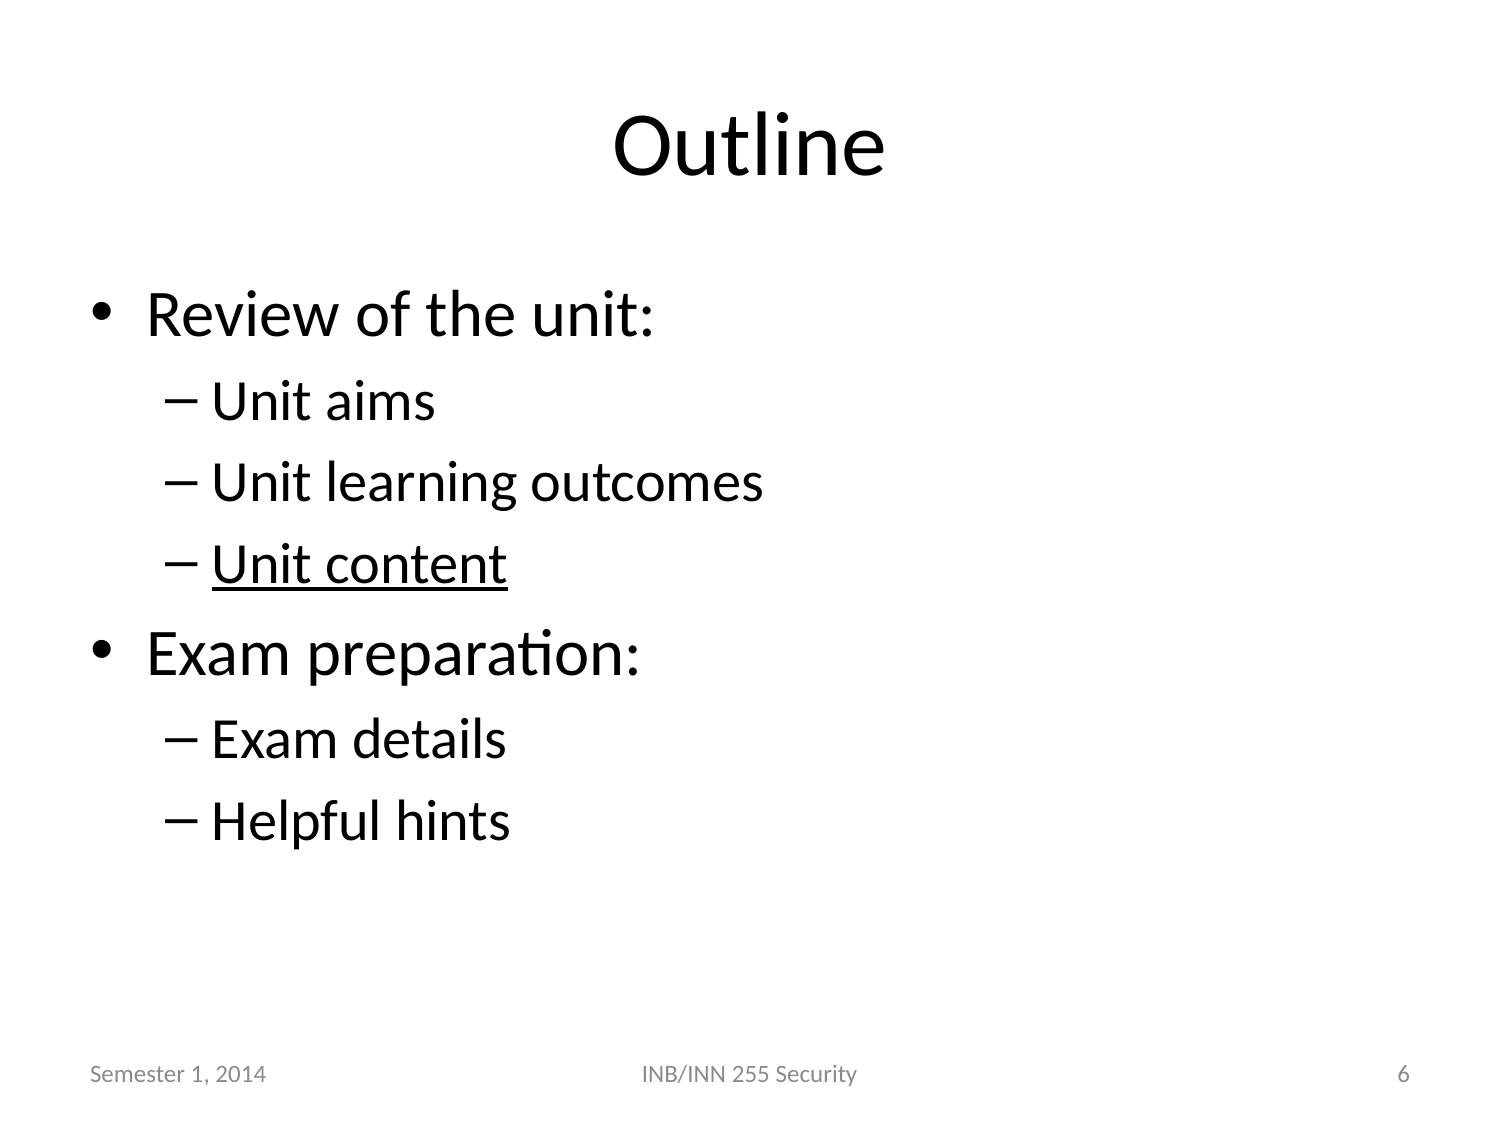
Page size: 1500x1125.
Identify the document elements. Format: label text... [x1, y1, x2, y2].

footer INB/INN 255 Security [512, 1042, 988, 1103]
title Outline [75, 45, 1425, 233]
list Review of the unit: Unit aims Unit learning outcomes Unit content Exam preparation: Exam details Helpful hints [75, 262, 1425, 1005]
slide_number 6 [1074, 1042, 1425, 1103]
slide_number Semester 1, 2014 [75, 1042, 425, 1103]
